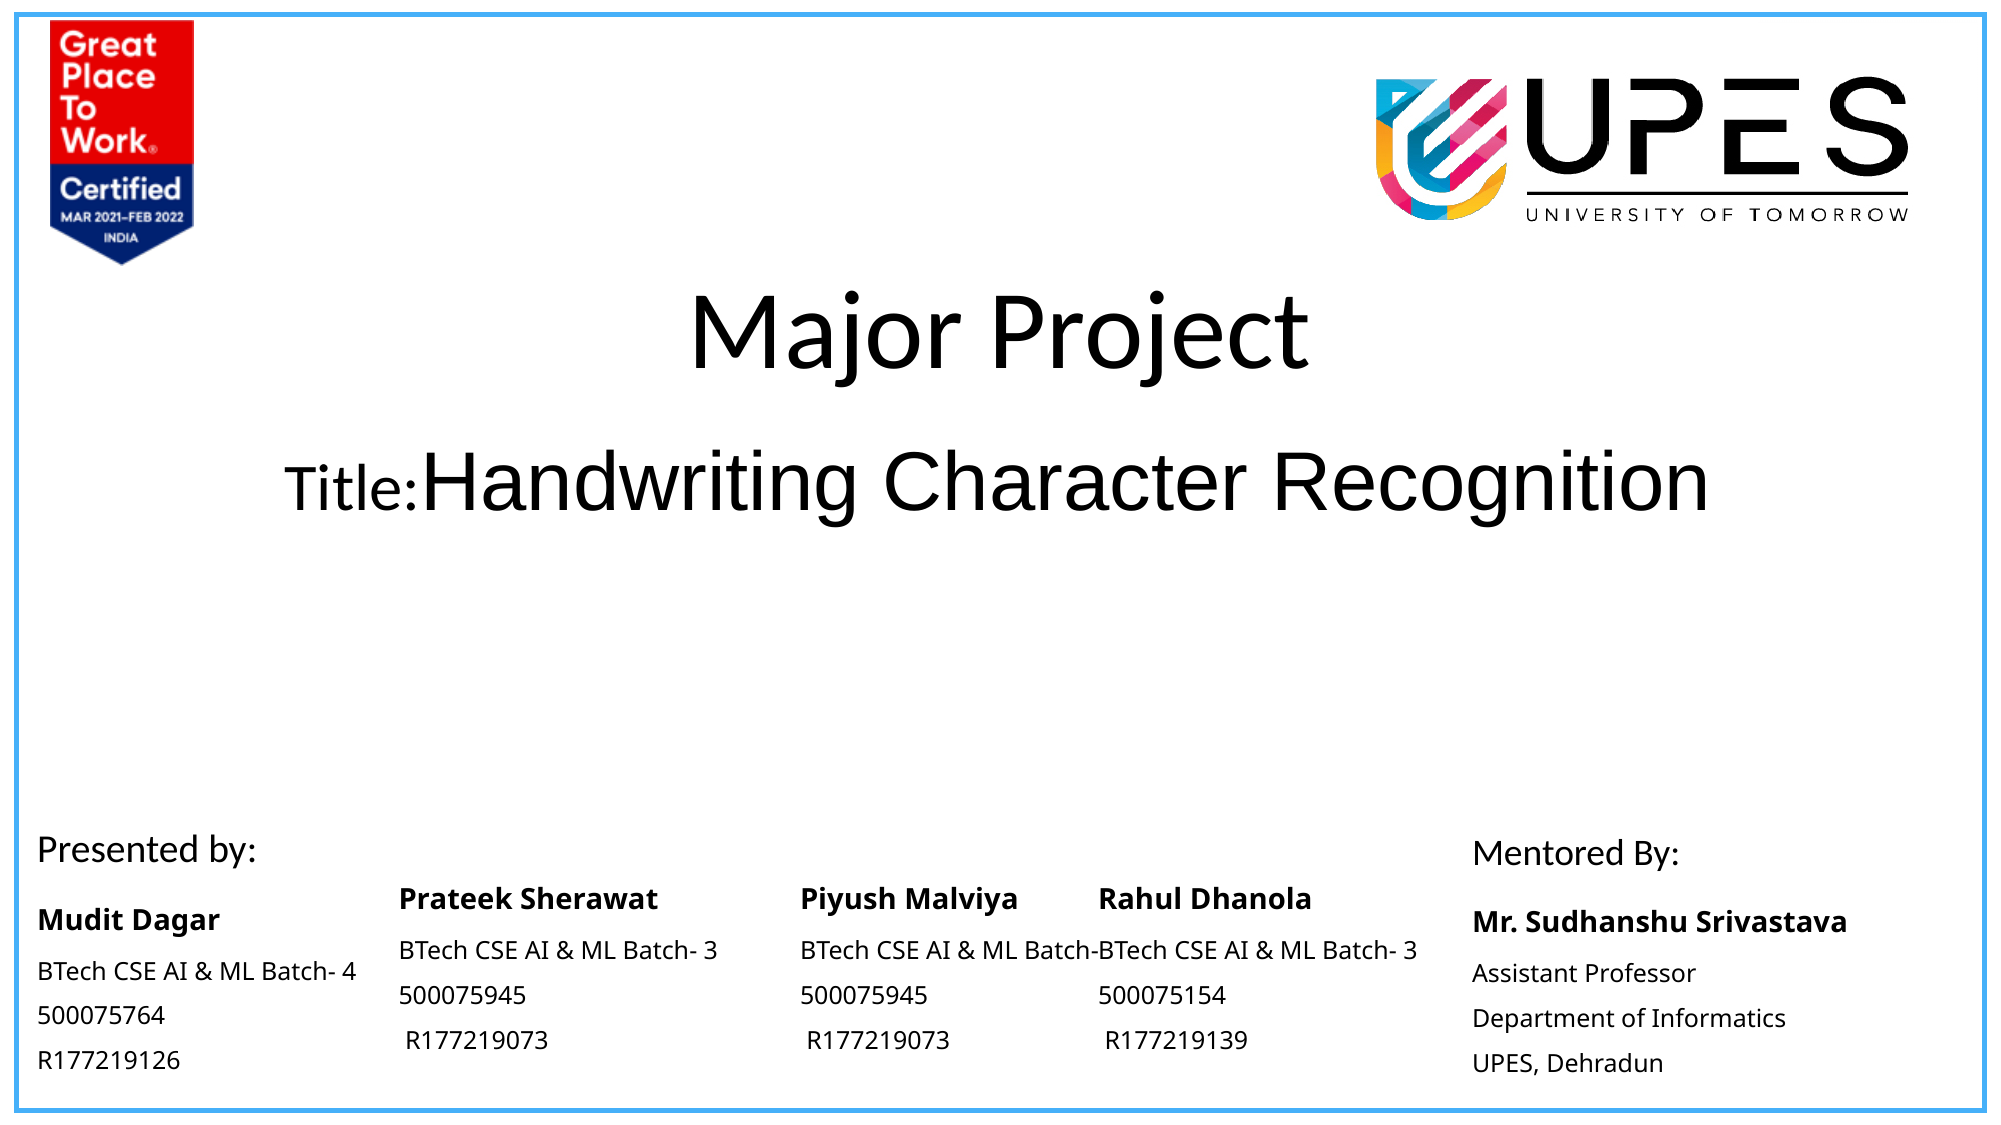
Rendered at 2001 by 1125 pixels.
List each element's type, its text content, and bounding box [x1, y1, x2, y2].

picture [1322, 20, 1978, 266]
picture [49, 20, 194, 266]
text_box Major Project [615, 248, 1385, 399]
text_box Mentored By: Mr. Sudhanshu Srivastava Assistant Professor Department of Informatics UPES, Dehradun [1457, 820, 1903, 1125]
text_box Title:Handwriting Character Recognition [193, 420, 1826, 535]
text_box Rahul Dhanola BTech CSE AI & ML Batch- 3 500075154 R177219139 [1083, 868, 1529, 1098]
text_box Prateek Sherawat BTech CSE AI & ML Batch- 3 500075945 R177219073 [383, 867, 784, 1097]
text_box Presented by: Mudit Dagar BTech CSE AI & ML Batch- 4 500075764 R177219126 [22, 815, 543, 1125]
text_box Piyush Malviya BTech CSE AI & ML Batch- 3 500075945 R177219073 [784, 867, 1231, 1097]
